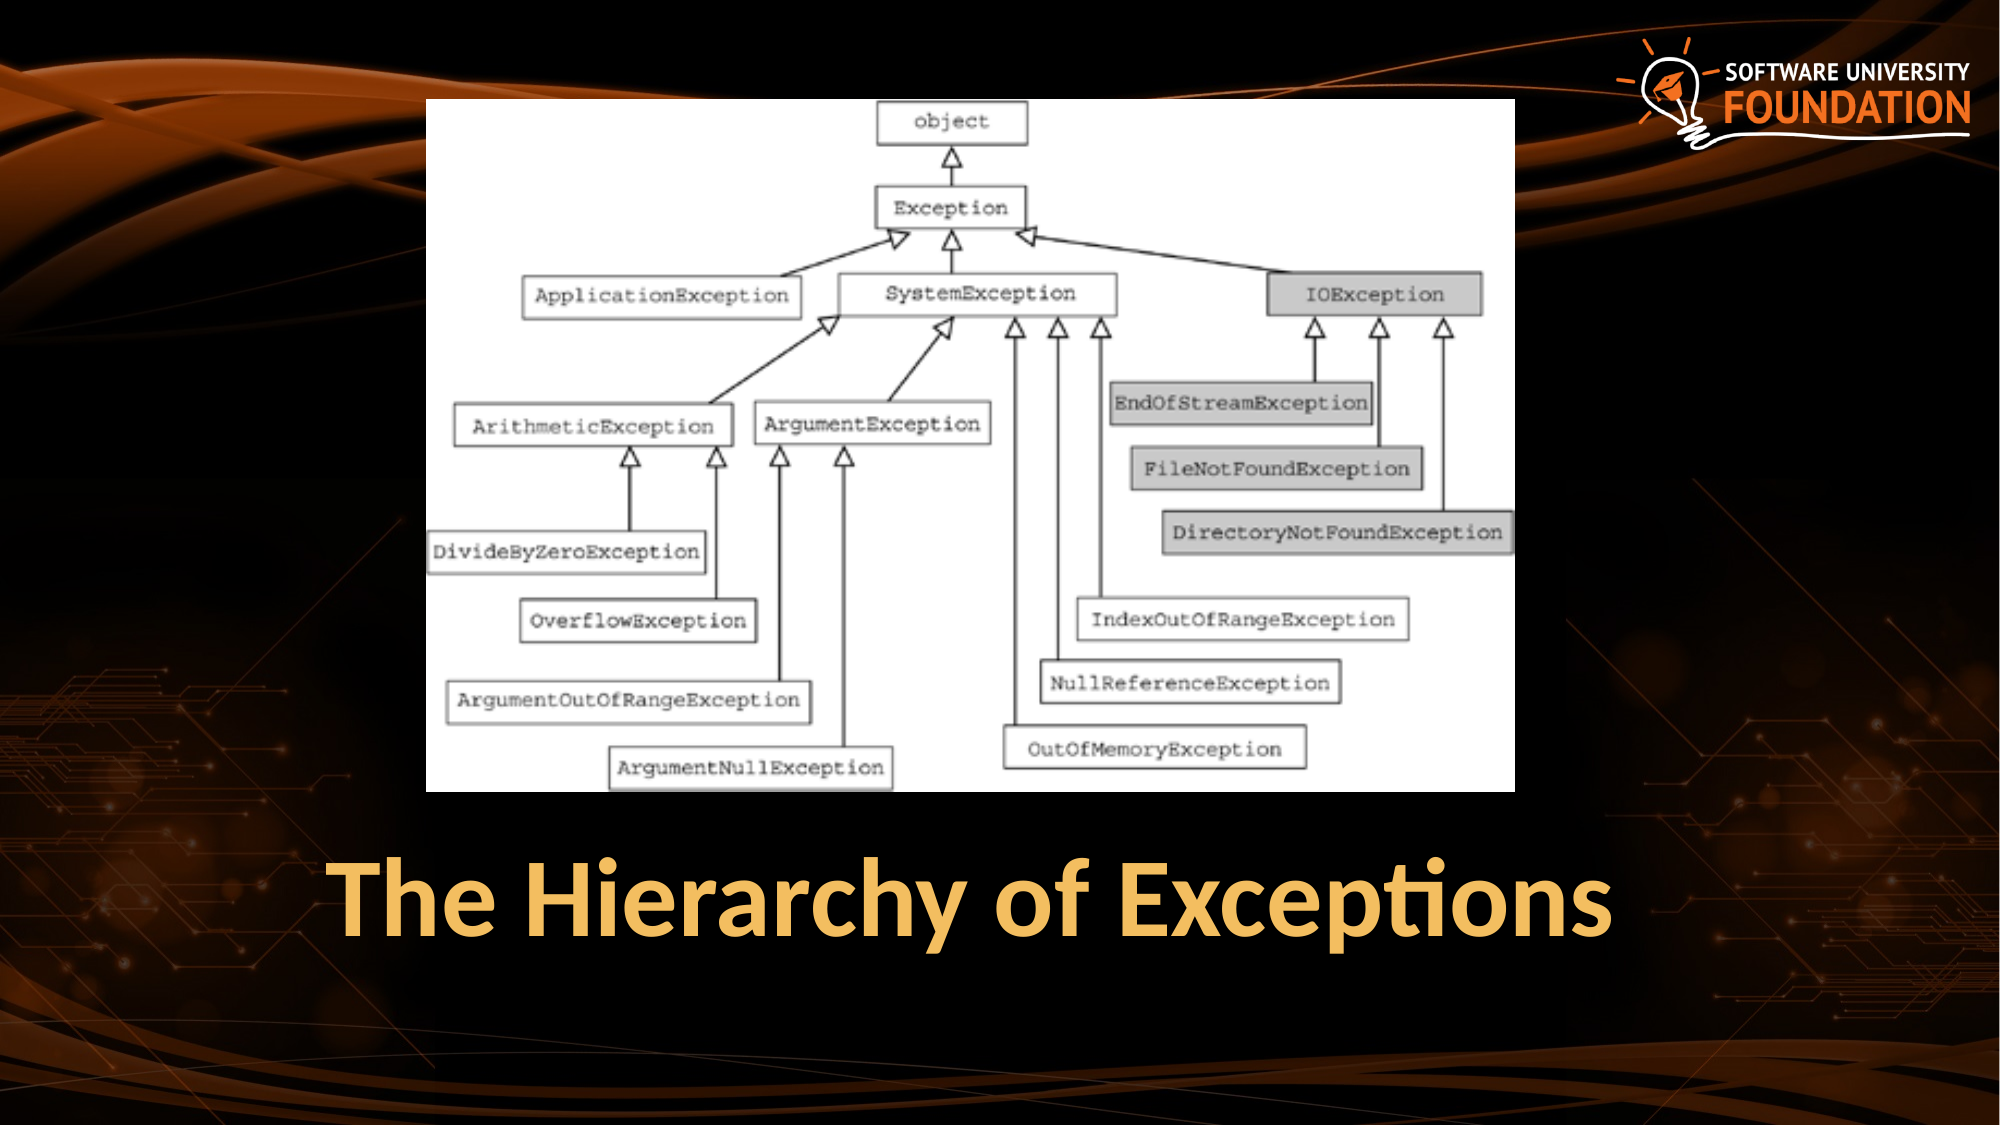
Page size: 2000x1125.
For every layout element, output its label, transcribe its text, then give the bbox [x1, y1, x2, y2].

title The Hierarchy of Exceptions [237, 830, 1704, 965]
picture [0, 0, 2000, 1125]
